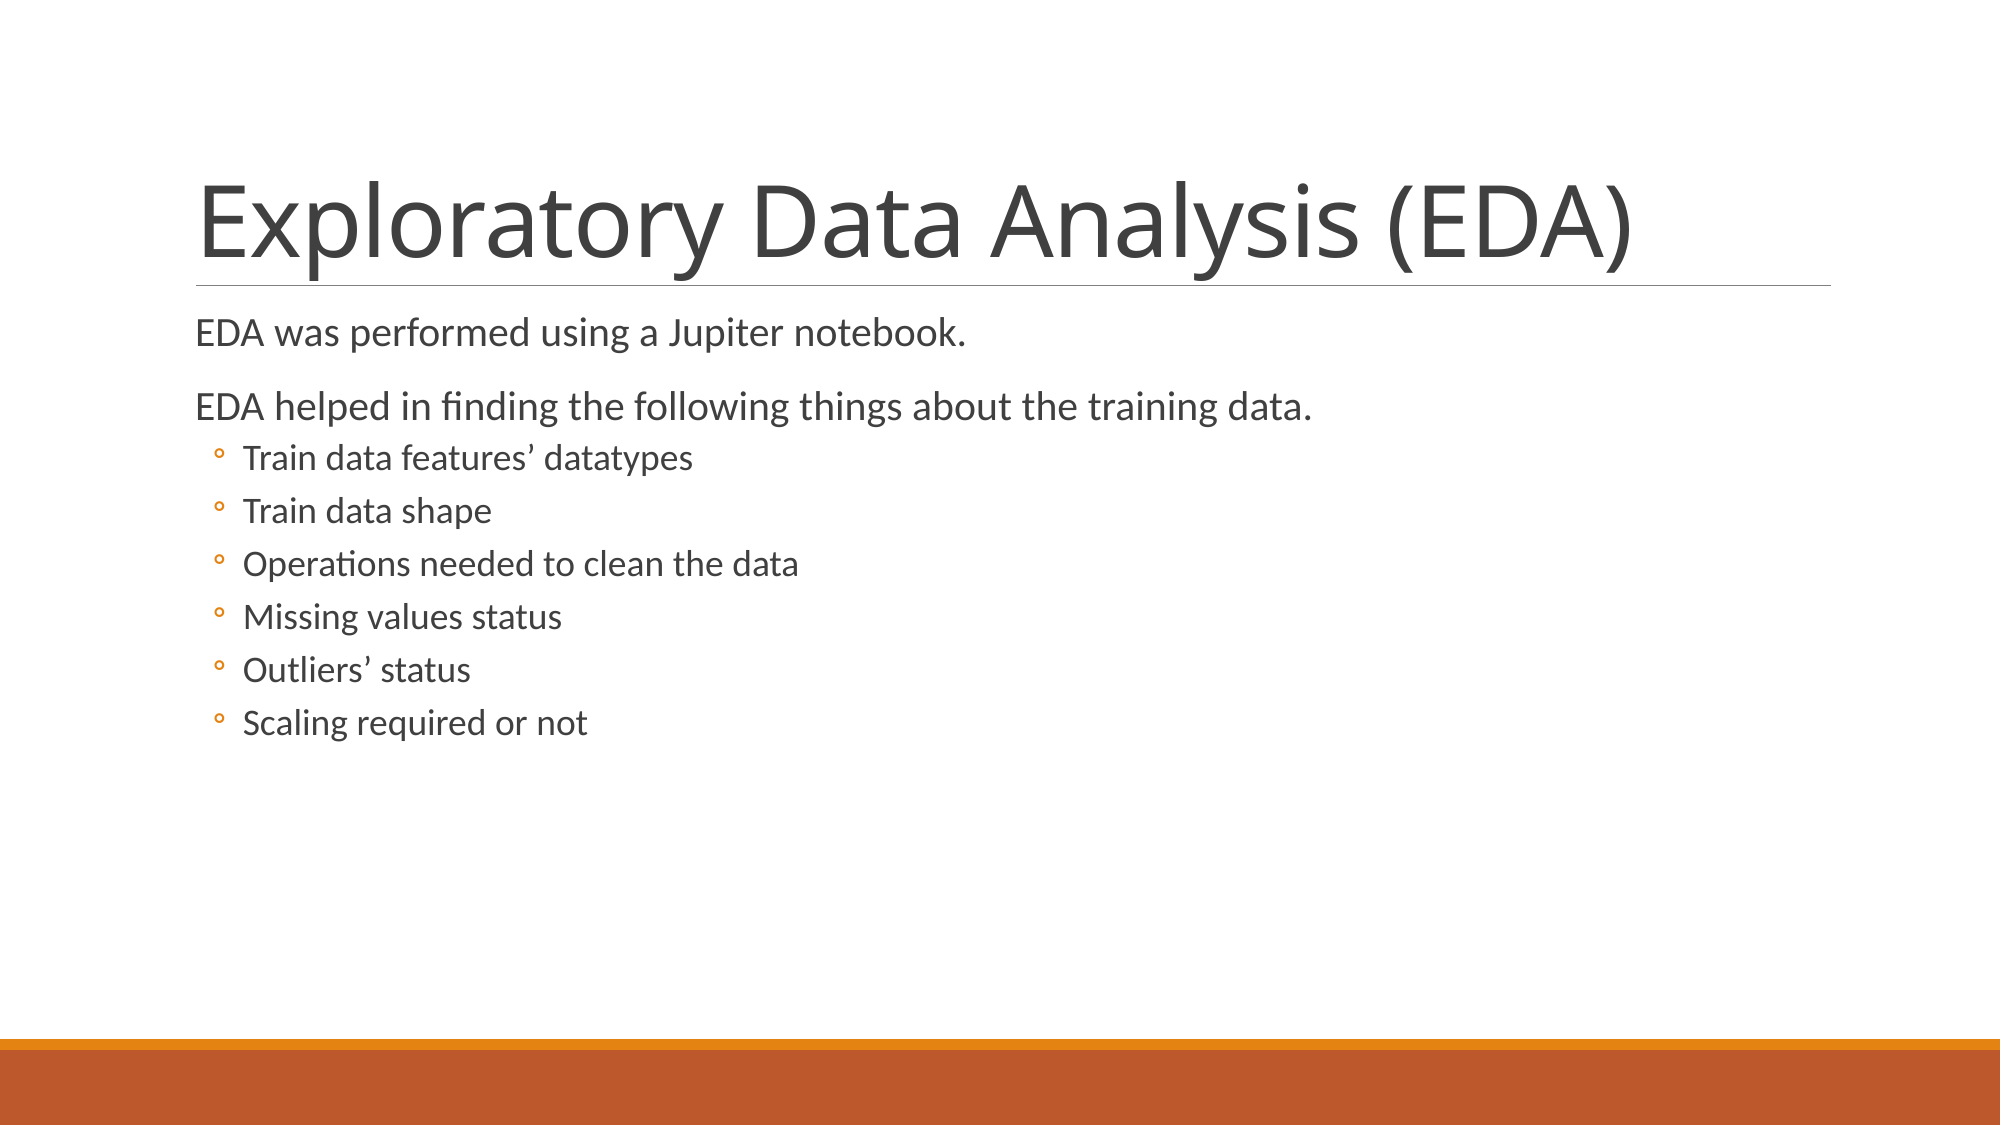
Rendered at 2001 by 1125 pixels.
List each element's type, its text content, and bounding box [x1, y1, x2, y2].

list EDA was performed using a Jupiter notebook. EDA helped in finding the following things about the training data. Train data features’ datatypes Train data shape Operations needed to clean the data Missing values status Outliers’ status Scaling required or not [180, 302, 1830, 963]
title Exploratory Data Analysis (EDA) [180, 47, 1830, 285]
